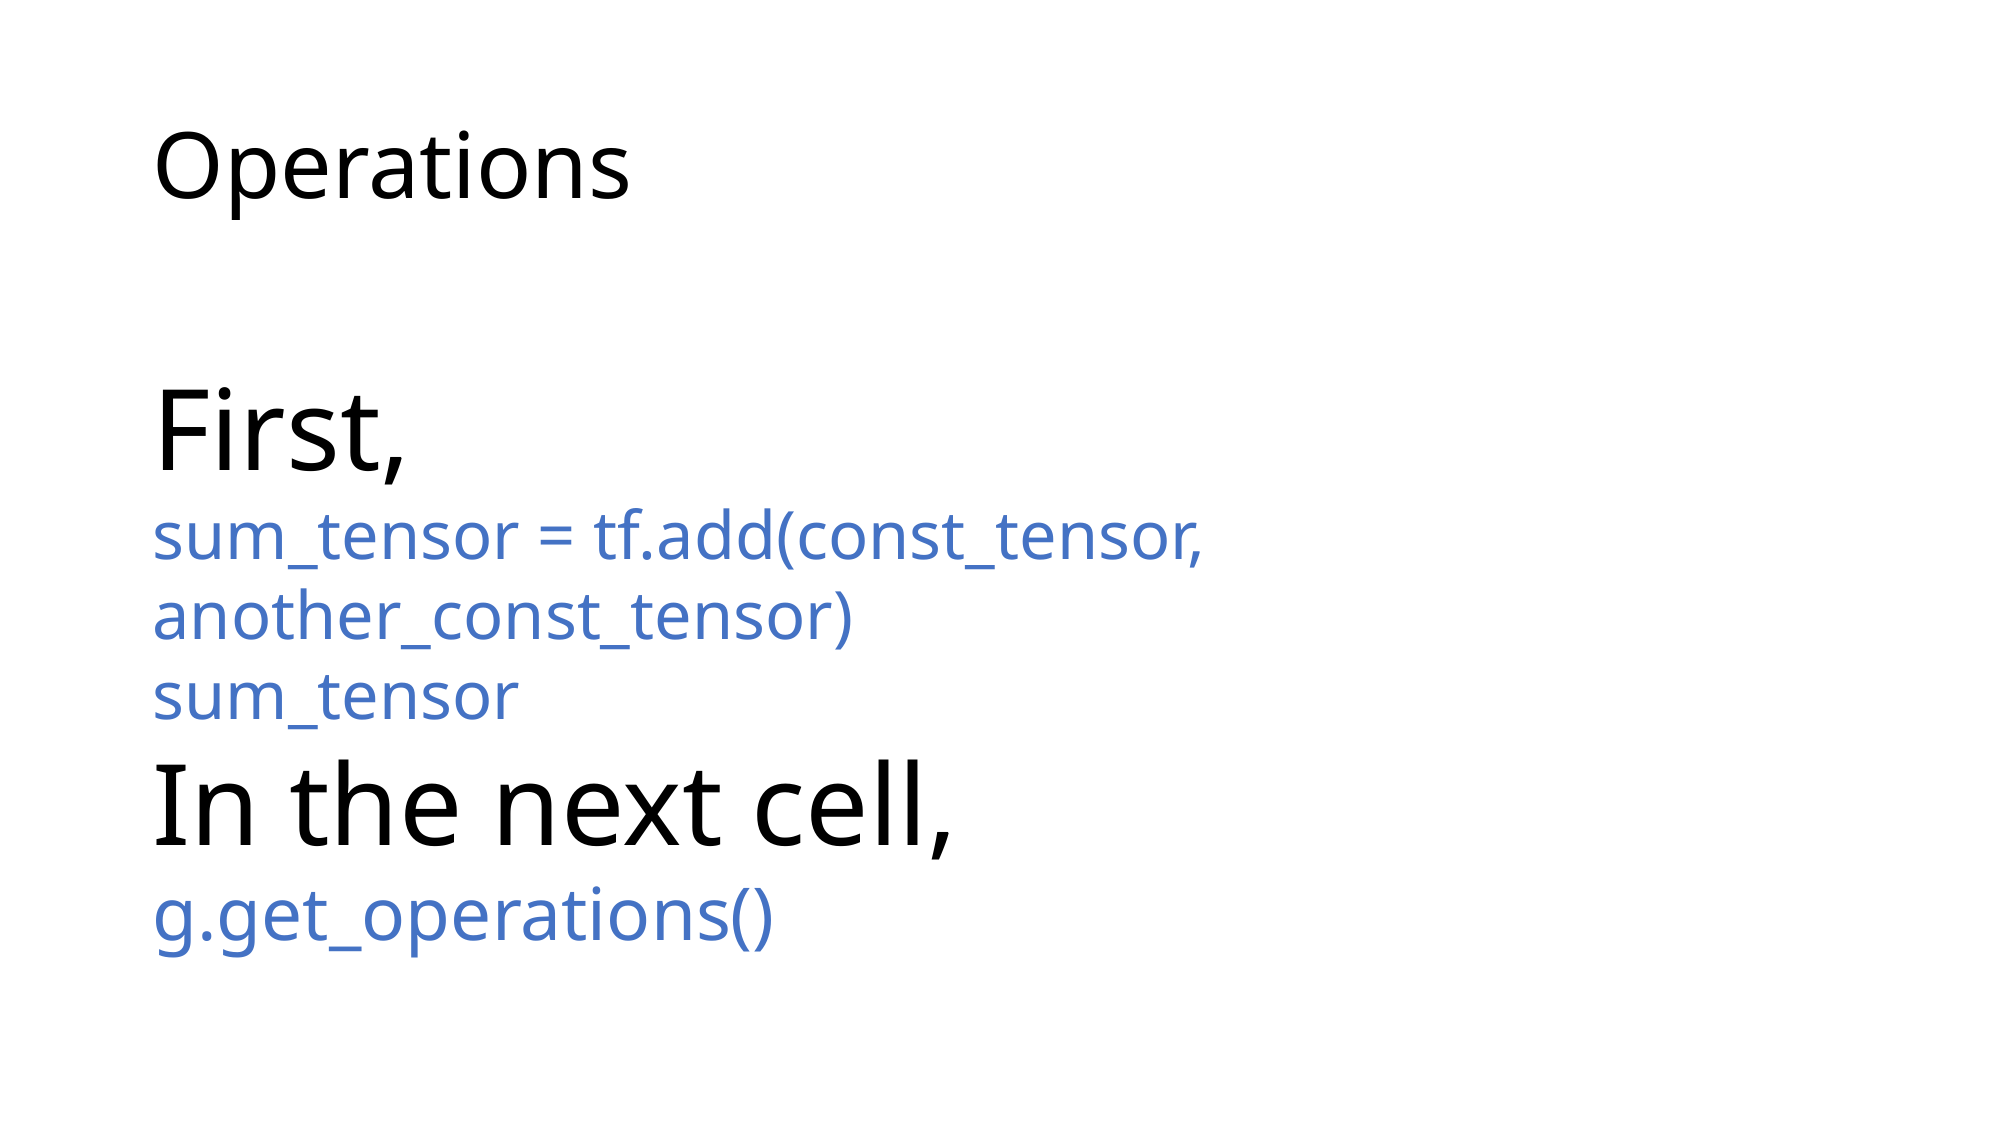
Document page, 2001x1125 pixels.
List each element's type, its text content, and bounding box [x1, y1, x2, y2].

list First, sum_tensor = tf.add(const_tensor, another_const_tensor) sum_tensor In the next cell, g.get_operations() [137, 299, 1863, 1014]
title Operations [137, 59, 1863, 278]
